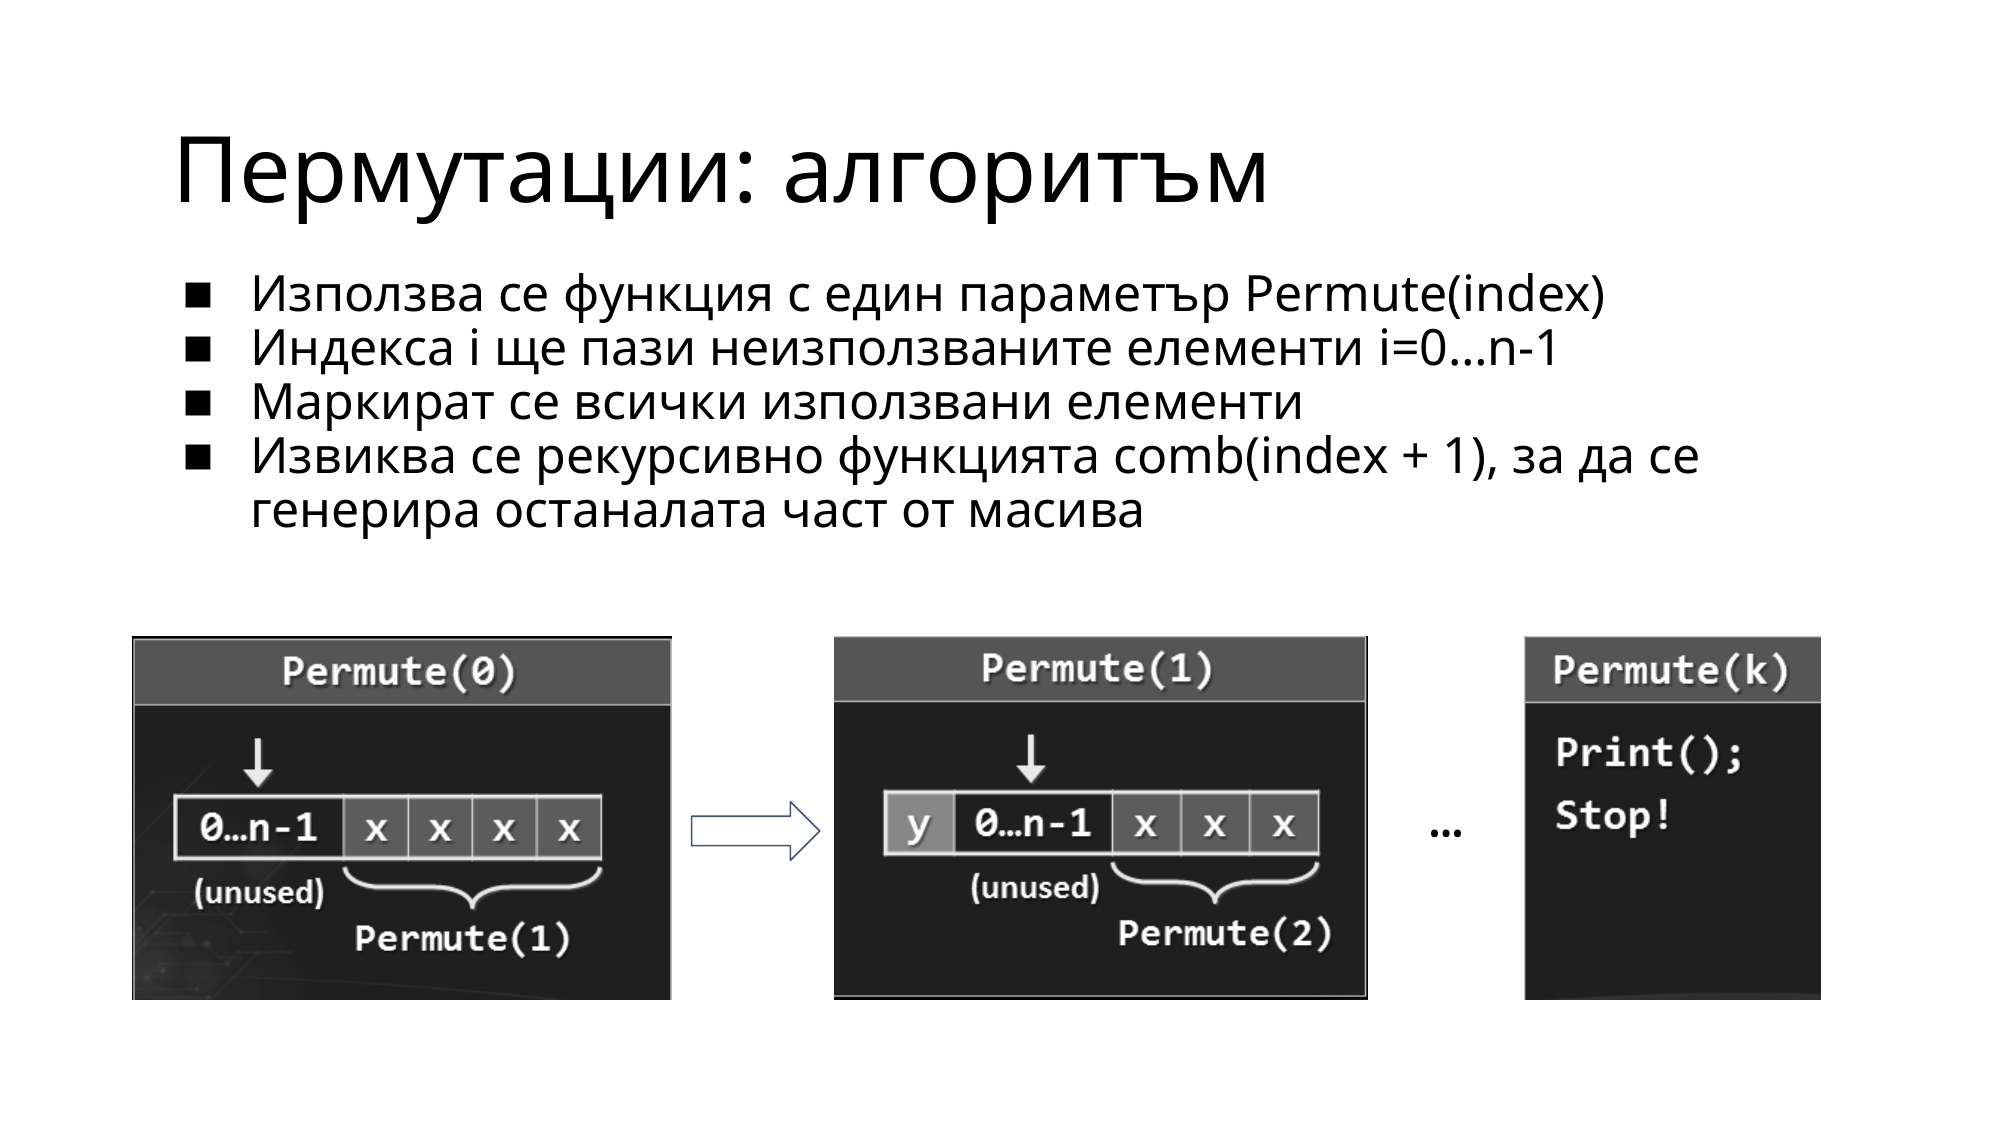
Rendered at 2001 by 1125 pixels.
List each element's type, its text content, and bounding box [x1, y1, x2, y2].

picture [132, 636, 672, 1000]
picture [1524, 636, 1821, 1000]
title Пермутации: алгоритъм [154, 109, 1862, 236]
picture [834, 636, 1368, 1000]
text_box ... [1382, 767, 1511, 869]
text_box [691, 801, 820, 861]
list Използва се функция с един параметър Permute(index) Индекса i ще пази неизползваните елементи i=0…n-1 Маркират се всички използвани елементи Извиква се рекурсивно функцията comb(index + 1), за да се генерира останалата част от масива [132, 262, 1799, 596]
